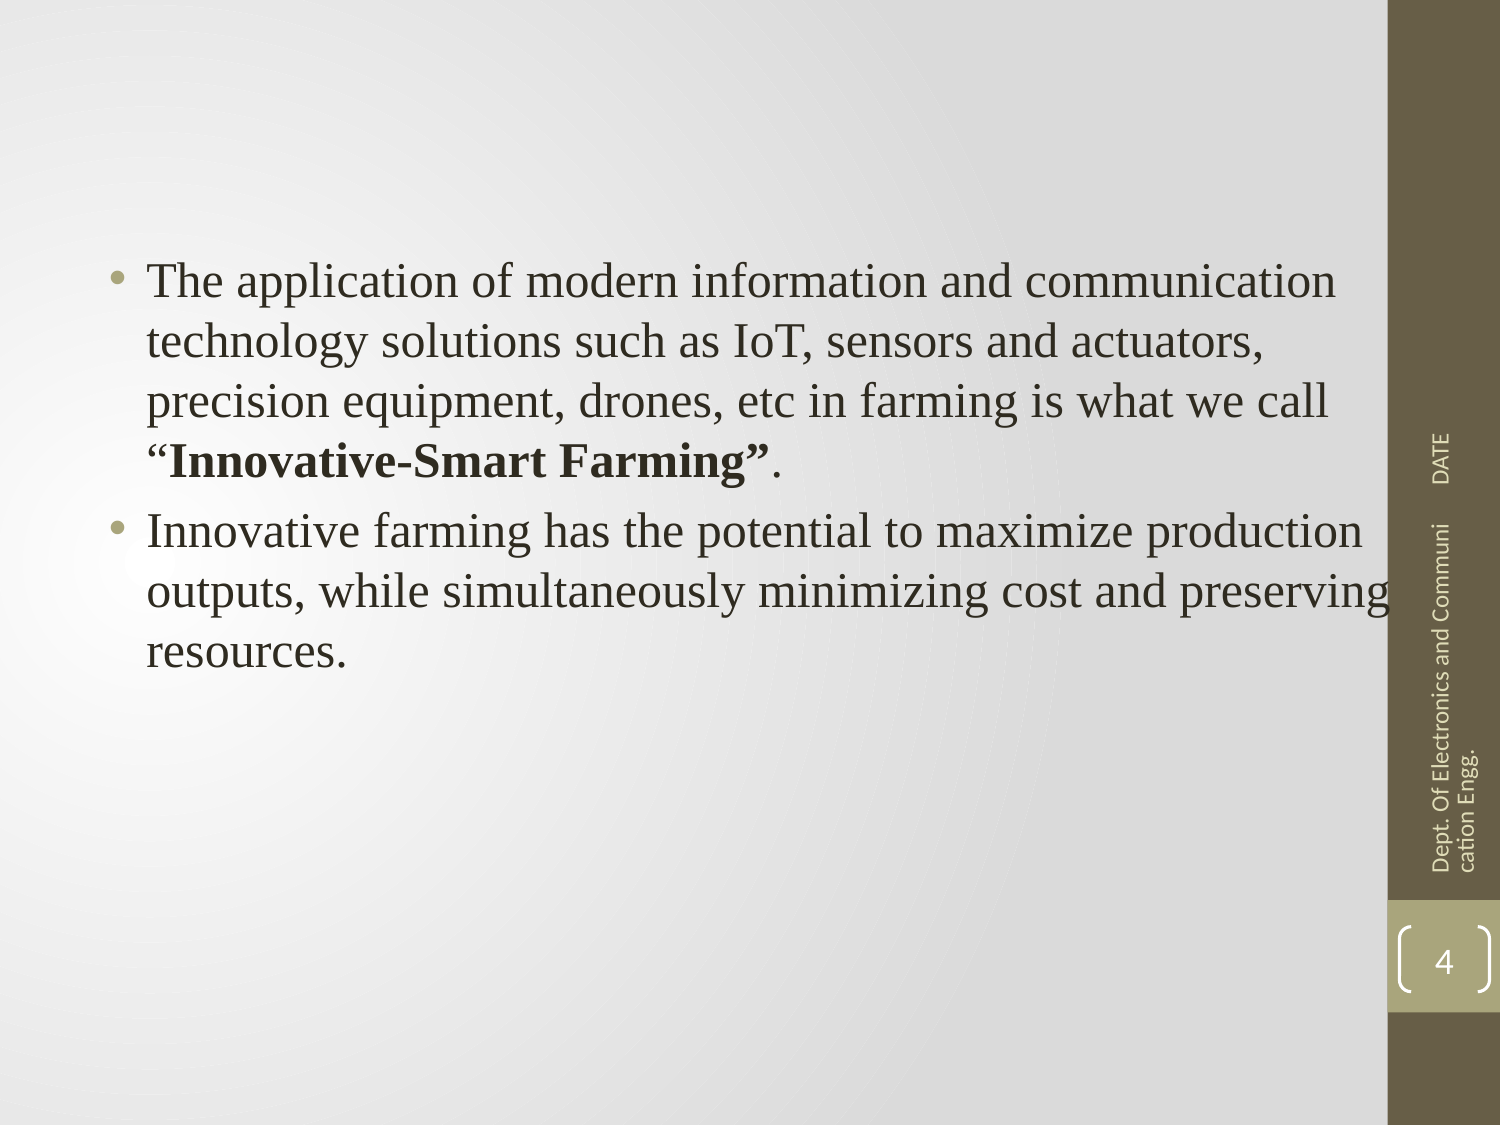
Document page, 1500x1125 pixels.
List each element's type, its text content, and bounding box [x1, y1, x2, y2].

slide_number 4 [1397, 925, 1492, 994]
slide_number DATE [1408, 100, 1469, 500]
footer Dept. Of Electronics and Communication Engg. [1408, 500, 1469, 889]
list The application of modern information and communication technology solutions such as IoT, sensors and actuators, precision equipment, drones, etc in farming is what we call “Innovative-Smart Farming”. Innovative farming has the potential to maximize production outputs, while simultaneously minimizing cost and preserving resources. [75, 99, 1425, 1005]
